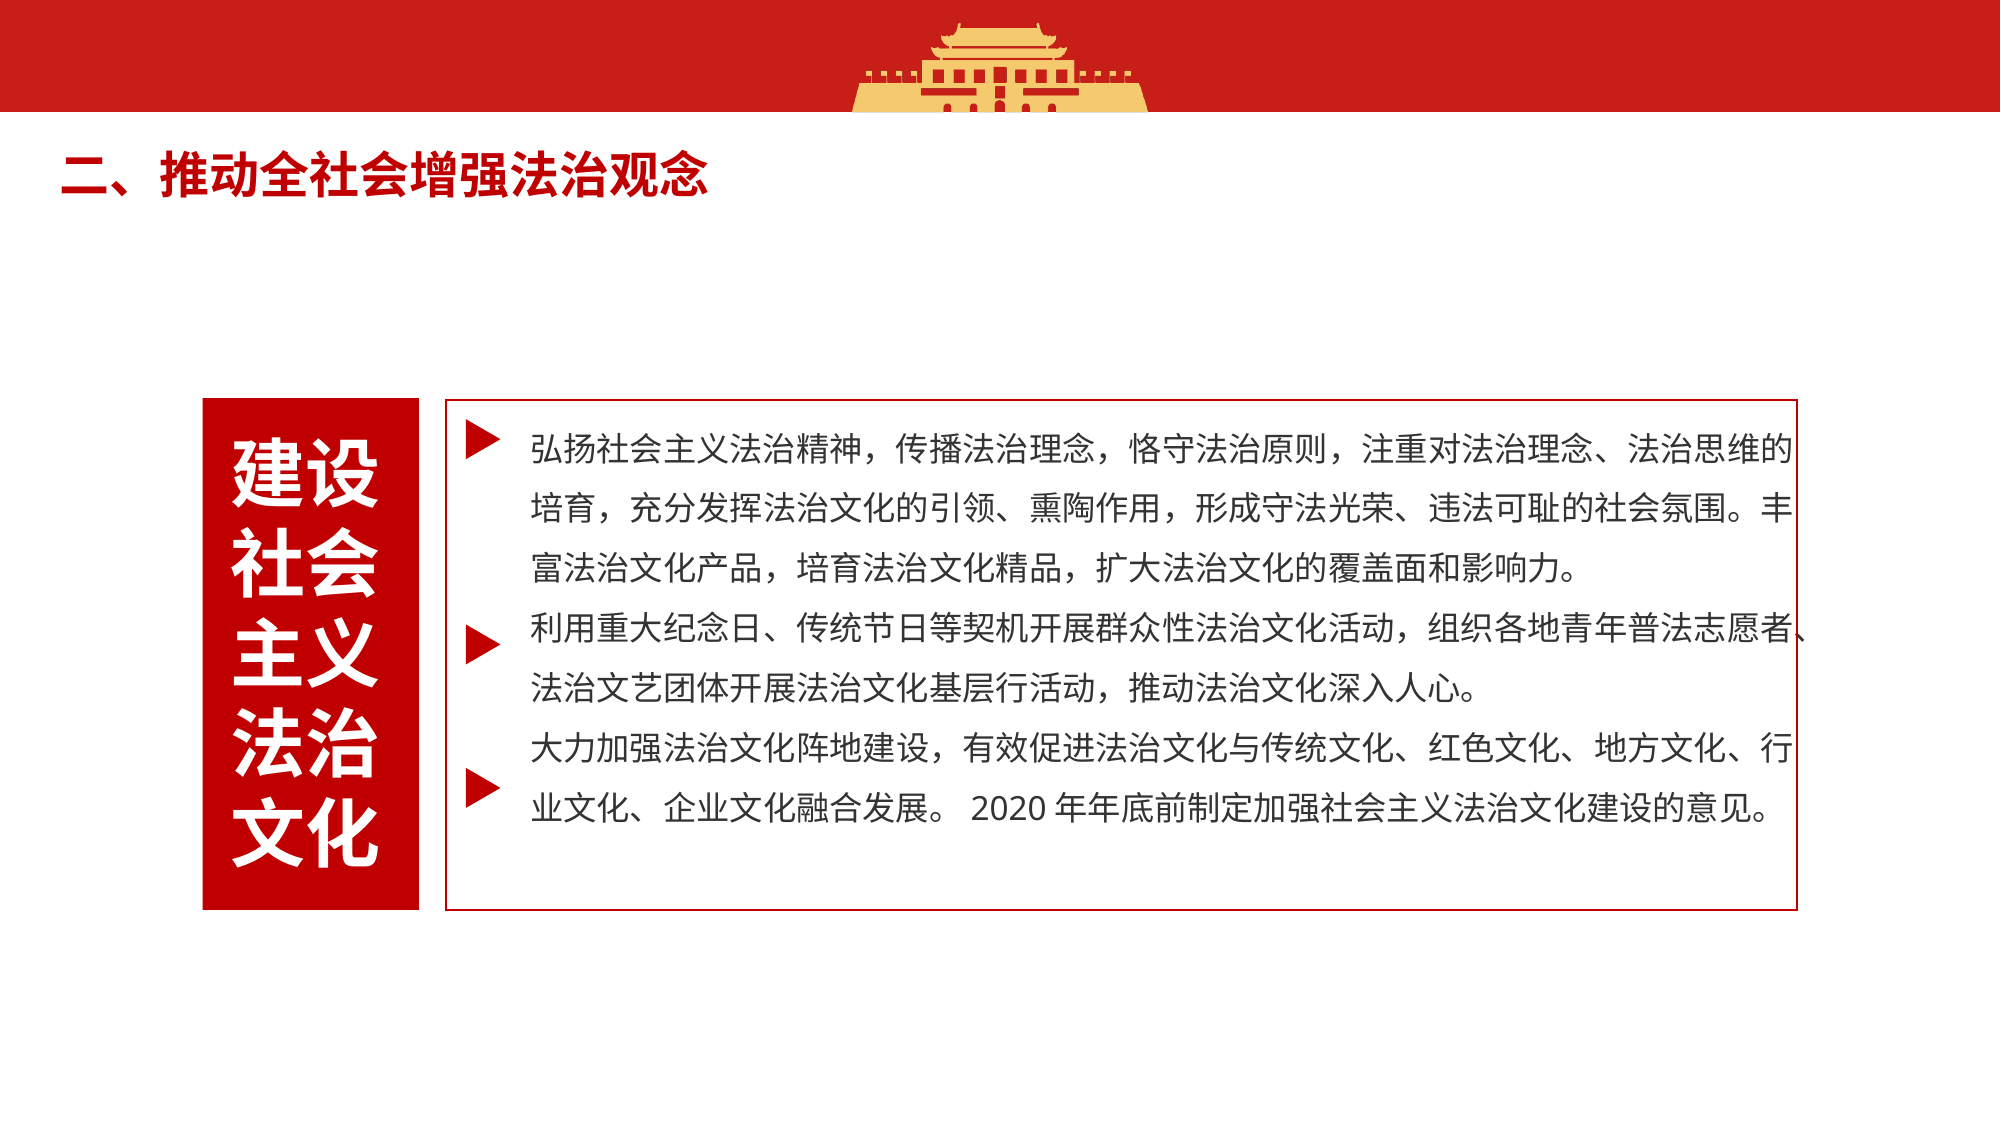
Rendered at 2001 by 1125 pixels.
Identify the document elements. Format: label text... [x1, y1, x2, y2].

picture [835, 0, 1165, 163]
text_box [446, 400, 1798, 910]
list 弘扬社会主义法治精神，传播法治理念，恪守法治原则，注重对法治理念、法治思维的培育，充分发挥法治文化的引领、熏陶作用，形成守法光荣、违法可耻的社会氛围。丰富法治文化产品，培育法治文化精品，扩大法治文化的覆盖面和影响力。 利用重大纪念日、传统节日等契机开展群众性法治文化活动，组织各地青年普法志愿者、法治文艺团体开展法治文化基层行活动，推动法治文化深入人心。 大力加强法治文化阵地建设，有效促进法治文化与传统文化、红色文化、地方文化、行业文化、企业文化融合发展。2020年年底前制定加强社会主义法治文化建设的意见。 [515, 400, 1811, 989]
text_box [202, 398, 432, 910]
